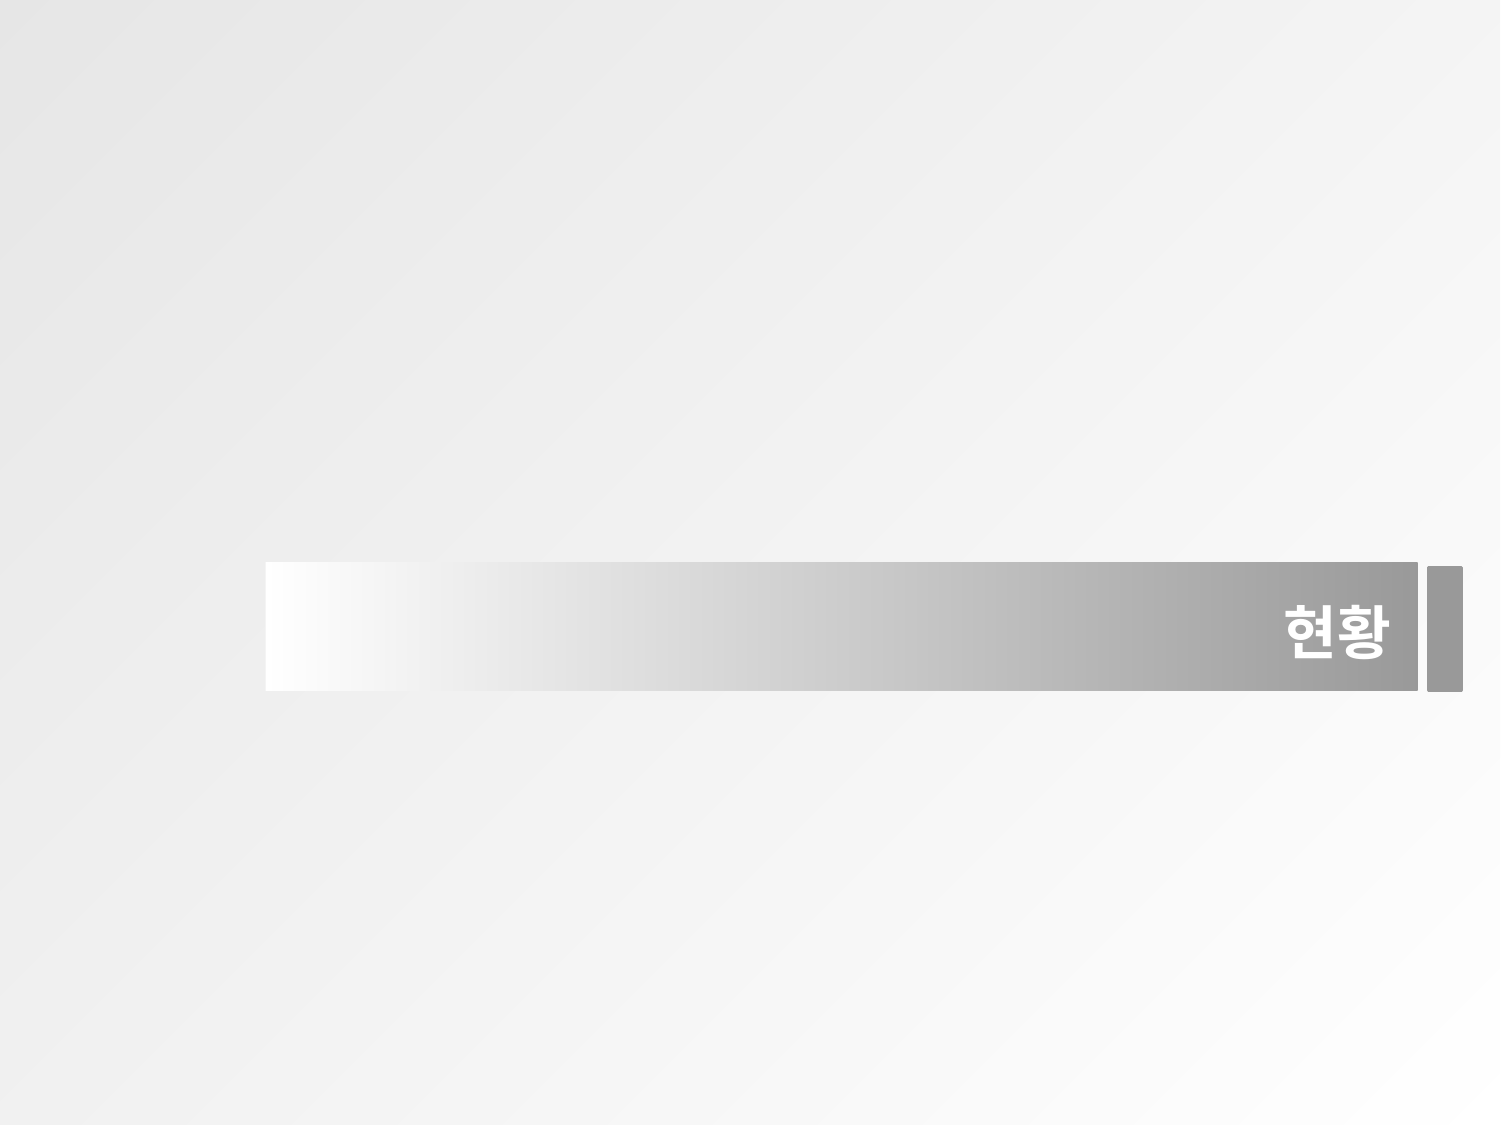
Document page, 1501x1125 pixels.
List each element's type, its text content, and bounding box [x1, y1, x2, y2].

text_box 현황 [703, 588, 1406, 674]
